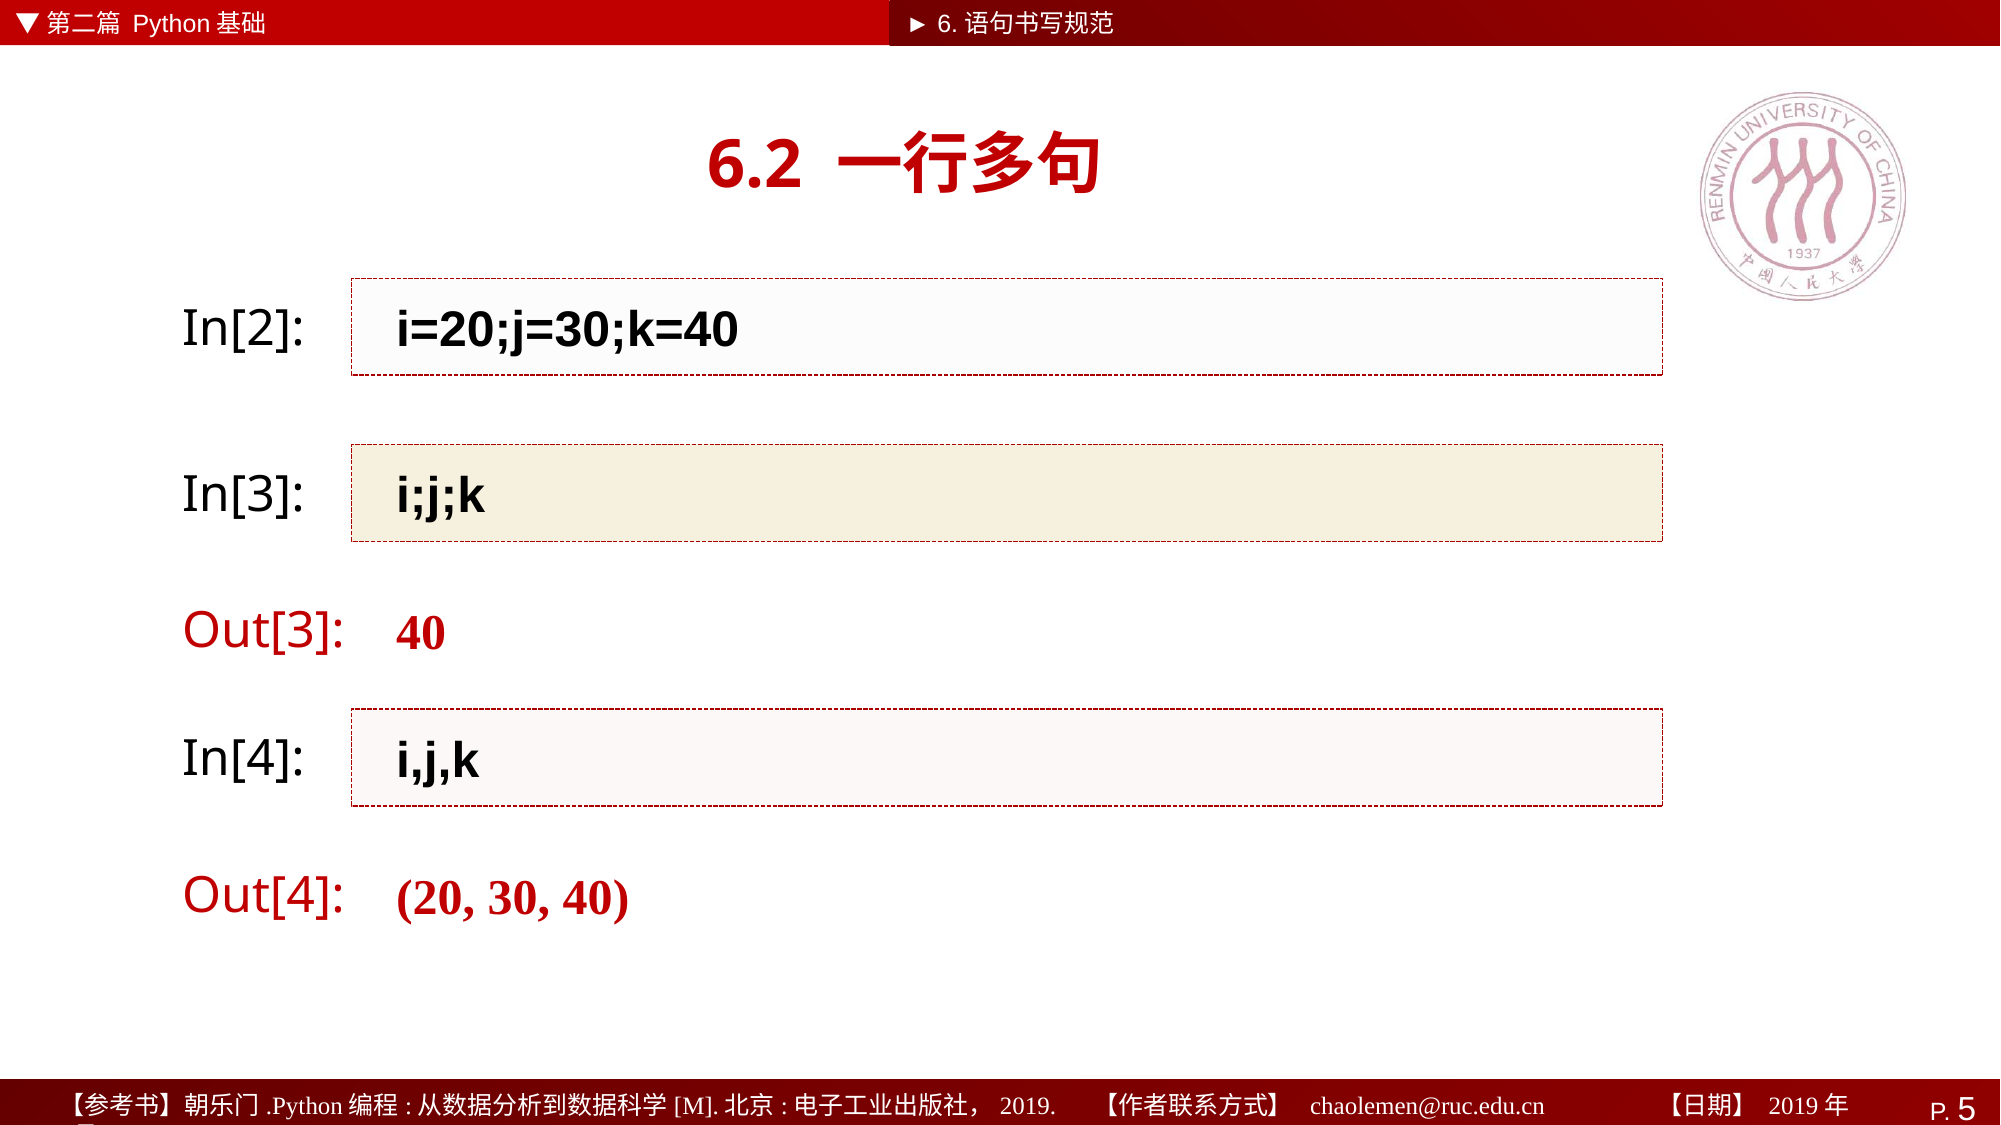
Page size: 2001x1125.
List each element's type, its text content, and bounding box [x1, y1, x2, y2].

title 6.2 一行多句 [101, 92, 1710, 229]
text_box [167, 278, 1663, 376]
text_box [167, 444, 1663, 679]
picture [1696, 89, 1910, 304]
list ► 6.语句书写规范 [890, 0, 1249, 43]
list ▼第二篇 Python基础 [0, 0, 725, 43]
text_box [167, 708, 1663, 943]
